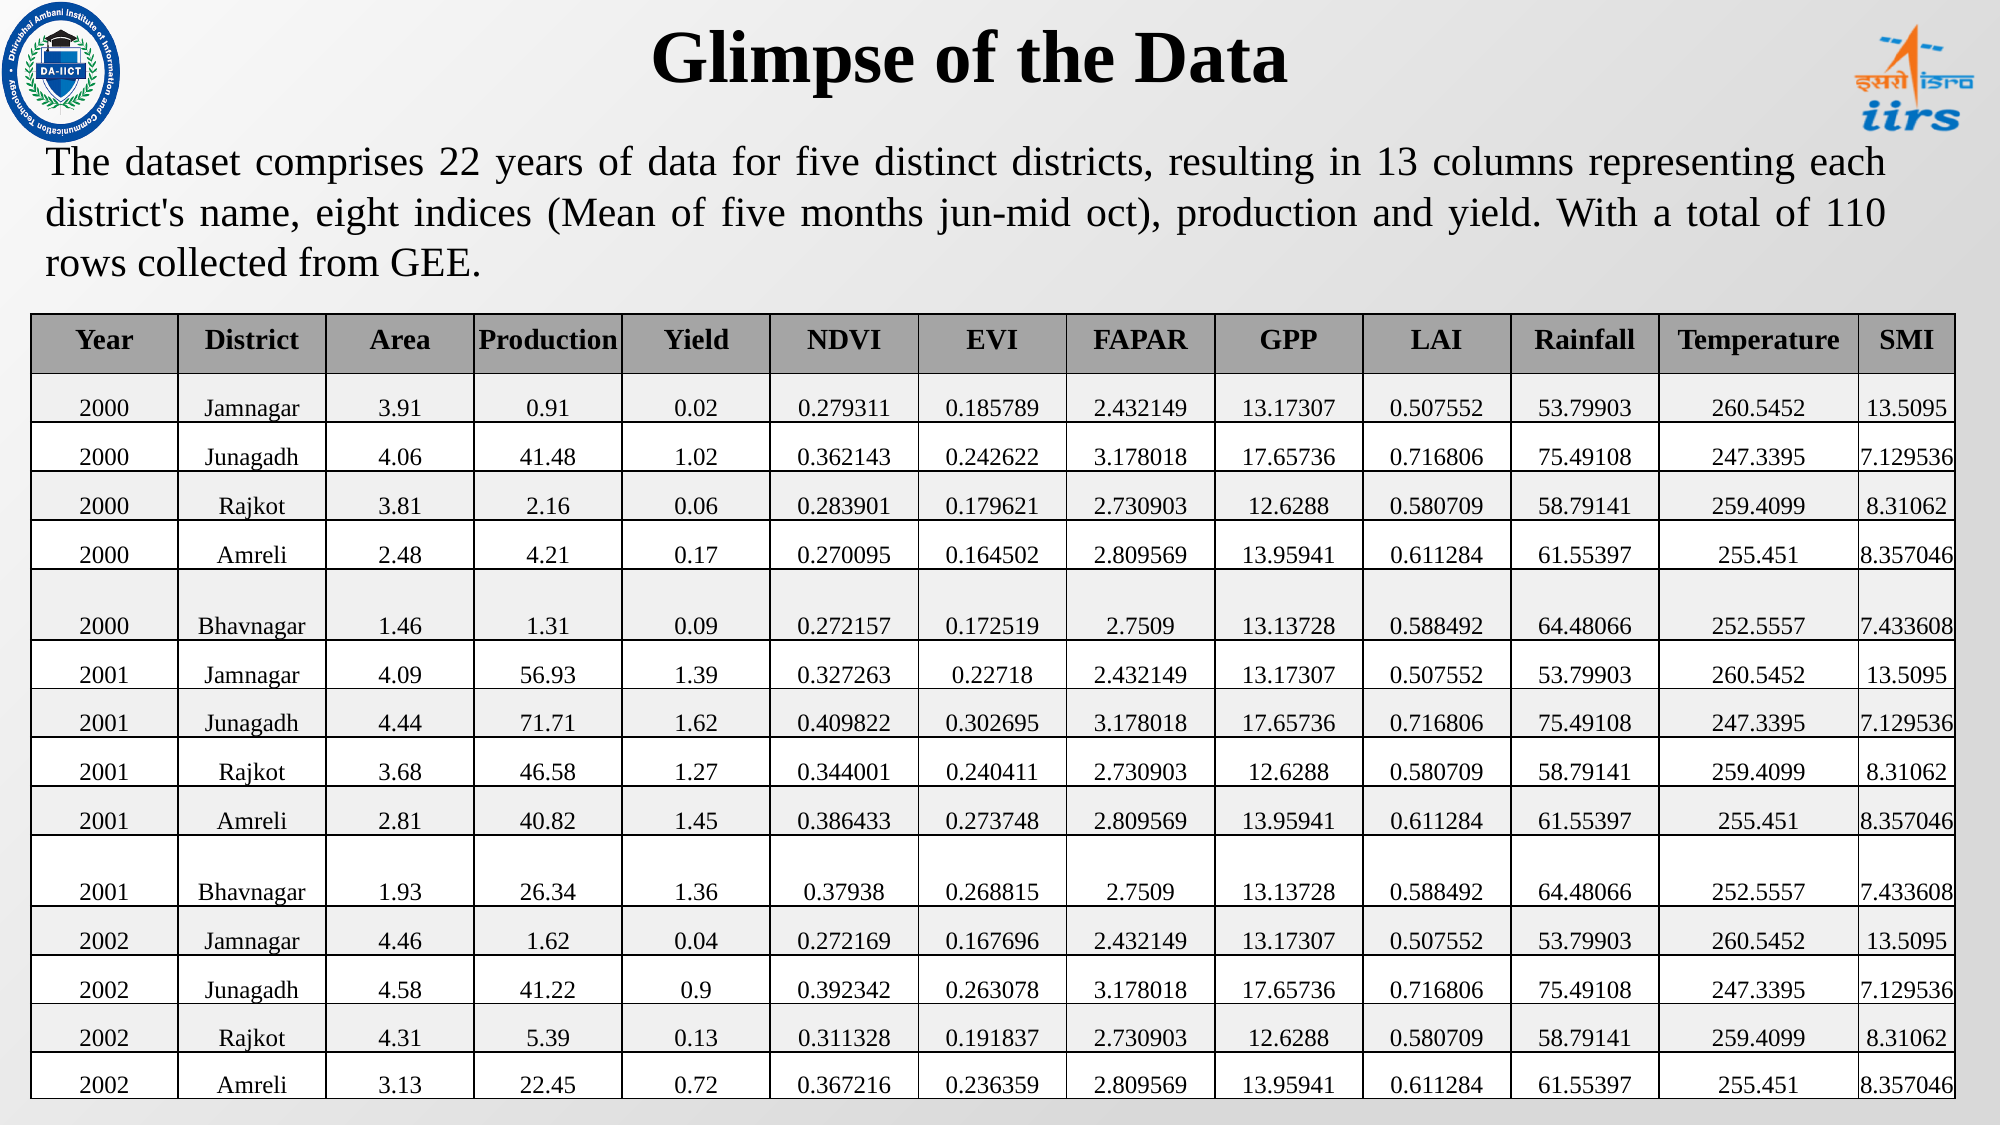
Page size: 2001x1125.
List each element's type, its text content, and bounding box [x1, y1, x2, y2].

table_cell 0.611284 [1364, 787, 1510, 834]
table_header Year [32, 315, 177, 373]
text_box Glimpse of the Data [0, 0, 1979, 105]
table_cell 53.79903 [1512, 907, 1658, 954]
table_cell 7.129536 [1859, 423, 1954, 470]
table_cell 1.62 [475, 907, 621, 954]
table_cell 13.5095 [1859, 374, 1954, 421]
table_cell 13.13728 [1216, 836, 1362, 905]
table_header Temperature [1660, 315, 1858, 373]
table_cell 2.432149 [1067, 907, 1214, 954]
table_cell 4.06 [327, 423, 473, 470]
table_cell 1.27 [623, 738, 769, 785]
table_cell Junagadh [179, 423, 325, 470]
table_cell 64.48066 [1512, 570, 1658, 639]
table_cell 0.06 [623, 472, 769, 519]
table_cell 2001 [32, 689, 177, 736]
table_cell 13.17307 [1216, 374, 1362, 421]
table_cell 1.46 [327, 570, 473, 639]
table_cell 7.433608 [1859, 570, 1954, 639]
table_cell 58.79141 [1512, 472, 1658, 519]
table_cell 2002 [32, 1053, 177, 1098]
table_cell 0.09 [623, 570, 769, 639]
table_cell 0.392342 [771, 956, 918, 1003]
table_cell 75.49108 [1512, 423, 1658, 470]
table_cell Junagadh [179, 956, 325, 1003]
table_cell 53.79903 [1512, 374, 1658, 421]
table_cell 13.13728 [1216, 570, 1362, 639]
table_cell 2002 [32, 1004, 177, 1051]
table_cell 13.17307 [1216, 641, 1362, 688]
table_header Rainfall [1512, 315, 1658, 373]
table_cell 4.09 [327, 641, 473, 688]
table_cell 3.68 [327, 738, 473, 785]
table_header EVI [919, 315, 1066, 373]
table_cell 247.3395 [1660, 956, 1858, 1003]
table_cell 7.129536 [1859, 689, 1954, 736]
table_cell 259.4099 [1660, 1004, 1858, 1051]
table_cell 13.5095 [1859, 641, 1954, 688]
table_cell 259.4099 [1660, 738, 1858, 785]
table_cell 0.191837 [919, 1004, 1066, 1051]
table_cell 0.716806 [1364, 689, 1510, 736]
table_cell 8.357046 [1859, 787, 1954, 834]
table_cell 0.367216 [771, 1053, 918, 1098]
table_cell 2001 [32, 738, 177, 785]
table_cell 75.49108 [1512, 689, 1658, 736]
table_cell 2.432149 [1067, 641, 1214, 688]
table_cell 0.507552 [1364, 907, 1510, 954]
table_cell Bhavnagar [179, 836, 325, 905]
text_box The dataset comprises 22 years of data for five distinct districts, resulting in 13 columns representing each district's name, eight indices (Mean of five months jun-mid oct), production and yield. With a total of 110 rows collected from GEE. [30, 126, 1903, 292]
table_cell Jamnagar [179, 907, 325, 954]
table_cell Jamnagar [179, 641, 325, 688]
table_cell 3.178018 [1067, 423, 1214, 470]
table_cell 1.36 [623, 836, 769, 905]
table_cell 0.611284 [1364, 521, 1510, 568]
table_cell Jamnagar [179, 374, 325, 421]
table_cell 2000 [32, 423, 177, 470]
table_cell 260.5452 [1660, 907, 1858, 954]
table_cell 0.263078 [919, 956, 1066, 1003]
picture [1780, 0, 2001, 168]
table_cell 61.55397 [1512, 1053, 1658, 1098]
table_cell 0.185789 [919, 374, 1066, 421]
table_cell 0.302695 [919, 689, 1066, 736]
table_cell 0.279311 [771, 374, 918, 421]
table_cell 2.432149 [1067, 374, 1214, 421]
table_cell 17.65736 [1216, 956, 1362, 1003]
table_cell 0.72 [623, 1053, 769, 1098]
table_cell 4.44 [327, 689, 473, 736]
table_cell 0.580709 [1364, 1004, 1510, 1051]
table_cell 1.45 [623, 787, 769, 834]
table_cell 0.240411 [919, 738, 1066, 785]
table_cell 1.39 [623, 641, 769, 688]
table_header SMI [1859, 315, 1954, 373]
table_cell 252.5557 [1660, 836, 1858, 905]
table_cell 12.6288 [1216, 738, 1362, 785]
table_cell 58.79141 [1512, 1004, 1658, 1051]
table_cell 3.91 [327, 374, 473, 421]
table_cell 26.34 [475, 836, 621, 905]
table_cell 2.809569 [1067, 521, 1214, 568]
table_cell 0.311328 [771, 1004, 918, 1051]
table_cell 0.362143 [771, 423, 918, 470]
table_cell 22.45 [475, 1053, 621, 1098]
table_cell 0.580709 [1364, 738, 1510, 785]
table_cell 7.129536 [1859, 956, 1954, 1003]
table_cell 259.4099 [1660, 472, 1858, 519]
table_cell 2000 [32, 521, 177, 568]
table_cell 0.22718 [919, 641, 1066, 688]
table_cell 41.48 [475, 423, 621, 470]
table_cell 46.58 [475, 738, 621, 785]
table_cell 2.81 [327, 787, 473, 834]
table_cell 0.507552 [1364, 374, 1510, 421]
table_cell 8.31062 [1859, 472, 1954, 519]
table_cell 252.5557 [1660, 570, 1858, 639]
table_cell 255.451 [1660, 1053, 1858, 1098]
table_cell 0.37938 [771, 836, 918, 905]
table_cell 0.272169 [771, 907, 918, 954]
table_header GPP [1216, 315, 1362, 373]
table_cell 0.588492 [1364, 836, 1510, 905]
table_cell 8.31062 [1859, 1004, 1954, 1051]
table_cell 0.236359 [919, 1053, 1066, 1098]
table_cell 61.55397 [1512, 787, 1658, 834]
table_cell 13.95941 [1216, 787, 1362, 834]
table_cell 12.6288 [1216, 1004, 1362, 1051]
table_cell 2.7509 [1067, 570, 1214, 639]
picture [0, 105, 185, 146]
table_cell 0.04 [623, 907, 769, 954]
table_header LAI [1364, 315, 1510, 373]
table_cell 3.178018 [1067, 689, 1214, 736]
table_cell 2001 [32, 836, 177, 905]
table_cell 2.16 [475, 472, 621, 519]
table_cell 0.273748 [919, 787, 1066, 834]
table_cell 12.6288 [1216, 472, 1362, 519]
table_cell 2.730903 [1067, 1004, 1214, 1051]
table_cell 40.82 [475, 787, 621, 834]
table_cell 13.17307 [1216, 907, 1362, 954]
table_cell 1.02 [623, 423, 769, 470]
table_cell 2001 [32, 787, 177, 834]
table_cell 53.79903 [1512, 641, 1658, 688]
table_cell 4.46 [327, 907, 473, 954]
table_cell 61.55397 [1512, 521, 1658, 568]
table_cell 1.62 [623, 689, 769, 736]
table_cell 260.5452 [1660, 374, 1858, 421]
table_cell 0.9 [623, 956, 769, 1003]
table_cell 260.5452 [1660, 641, 1858, 688]
table_cell 13.5095 [1859, 907, 1954, 954]
table_cell 3.13 [327, 1053, 473, 1098]
table_cell 13.95941 [1216, 1053, 1362, 1098]
table_cell 0.409822 [771, 689, 918, 736]
table_cell 5.39 [475, 1004, 621, 1051]
table_cell Rajkot [179, 472, 325, 519]
table_cell 2002 [32, 907, 177, 954]
table_cell 0.272157 [771, 570, 918, 639]
table_cell Bhavnagar [179, 570, 325, 639]
table_cell Amreli [179, 521, 325, 568]
table_cell 2.48 [327, 521, 473, 568]
table_cell 2000 [32, 472, 177, 519]
table_cell 0.17 [623, 521, 769, 568]
table_cell 2.7509 [1067, 836, 1214, 905]
table_cell 0.13 [623, 1004, 769, 1051]
table_cell Amreli [179, 1053, 325, 1098]
table_cell 2.730903 [1067, 472, 1214, 519]
table_cell 8.357046 [1859, 1053, 1954, 1098]
table_cell 2002 [32, 956, 177, 1003]
table_cell Junagadh [179, 689, 325, 736]
table_header Production [475, 315, 621, 373]
table_cell 0.588492 [1364, 570, 1510, 639]
table_cell 17.65736 [1216, 689, 1362, 736]
table_cell 0.327263 [771, 641, 918, 688]
table_cell 0.172519 [919, 570, 1066, 639]
table_cell 75.49108 [1512, 956, 1658, 1003]
table_cell 2000 [32, 374, 177, 421]
table_header District [179, 315, 325, 373]
table_cell 71.71 [475, 689, 621, 736]
table_cell 17.65736 [1216, 423, 1362, 470]
table_cell Rajkot [179, 738, 325, 785]
table_cell Amreli [179, 787, 325, 834]
table_cell 0.716806 [1364, 423, 1510, 470]
table_cell 0.611284 [1364, 1053, 1510, 1098]
table_cell 0.167696 [919, 907, 1066, 954]
table_cell 0.02 [623, 374, 769, 421]
table_cell 58.79141 [1512, 738, 1658, 785]
table_cell 0.270095 [771, 521, 918, 568]
table_header FAPAR [1067, 315, 1214, 373]
table_cell 1.31 [475, 570, 621, 639]
table_cell 0.179621 [919, 472, 1066, 519]
table_cell 3.178018 [1067, 956, 1214, 1003]
table_cell 0.242622 [919, 423, 1066, 470]
table_cell 2.809569 [1067, 787, 1214, 834]
table_cell 2.730903 [1067, 738, 1214, 785]
table_cell 0.164502 [919, 521, 1066, 568]
table_cell 2.809569 [1067, 1053, 1214, 1098]
table_cell 4.58 [327, 956, 473, 1003]
table_cell 2001 [32, 641, 177, 688]
table_cell 0.91 [475, 374, 621, 421]
table_header Area [327, 315, 473, 373]
table_header NDVI [771, 315, 918, 373]
table_cell 255.451 [1660, 787, 1858, 834]
table_cell 8.357046 [1859, 521, 1954, 568]
table_cell 0.716806 [1364, 956, 1510, 1003]
table_cell 4.21 [475, 521, 621, 568]
table_cell 64.48066 [1512, 836, 1658, 905]
table_cell 13.95941 [1216, 521, 1362, 568]
table_cell 56.93 [475, 641, 621, 688]
table_cell 3.81 [327, 472, 473, 519]
table_cell 247.3395 [1660, 689, 1858, 736]
table_cell 7.433608 [1859, 836, 1954, 905]
table_cell 2000 [32, 570, 177, 639]
table_header Yield [623, 315, 769, 373]
table_cell 0.386433 [771, 787, 918, 834]
table_cell Rajkot [179, 1004, 325, 1051]
table_cell 0.580709 [1364, 472, 1510, 519]
table_cell 1.93 [327, 836, 473, 905]
table_cell 255.451 [1660, 521, 1858, 568]
table_cell 0.283901 [771, 472, 918, 519]
table_cell 0.344001 [771, 738, 918, 785]
table_cell 41.22 [475, 956, 621, 1003]
table_cell 247.3395 [1660, 423, 1858, 470]
table_cell 4.31 [327, 1004, 473, 1051]
table_cell 0.507552 [1364, 641, 1510, 688]
table_cell 0.268815 [919, 836, 1066, 905]
table_cell 8.31062 [1859, 738, 1954, 785]
